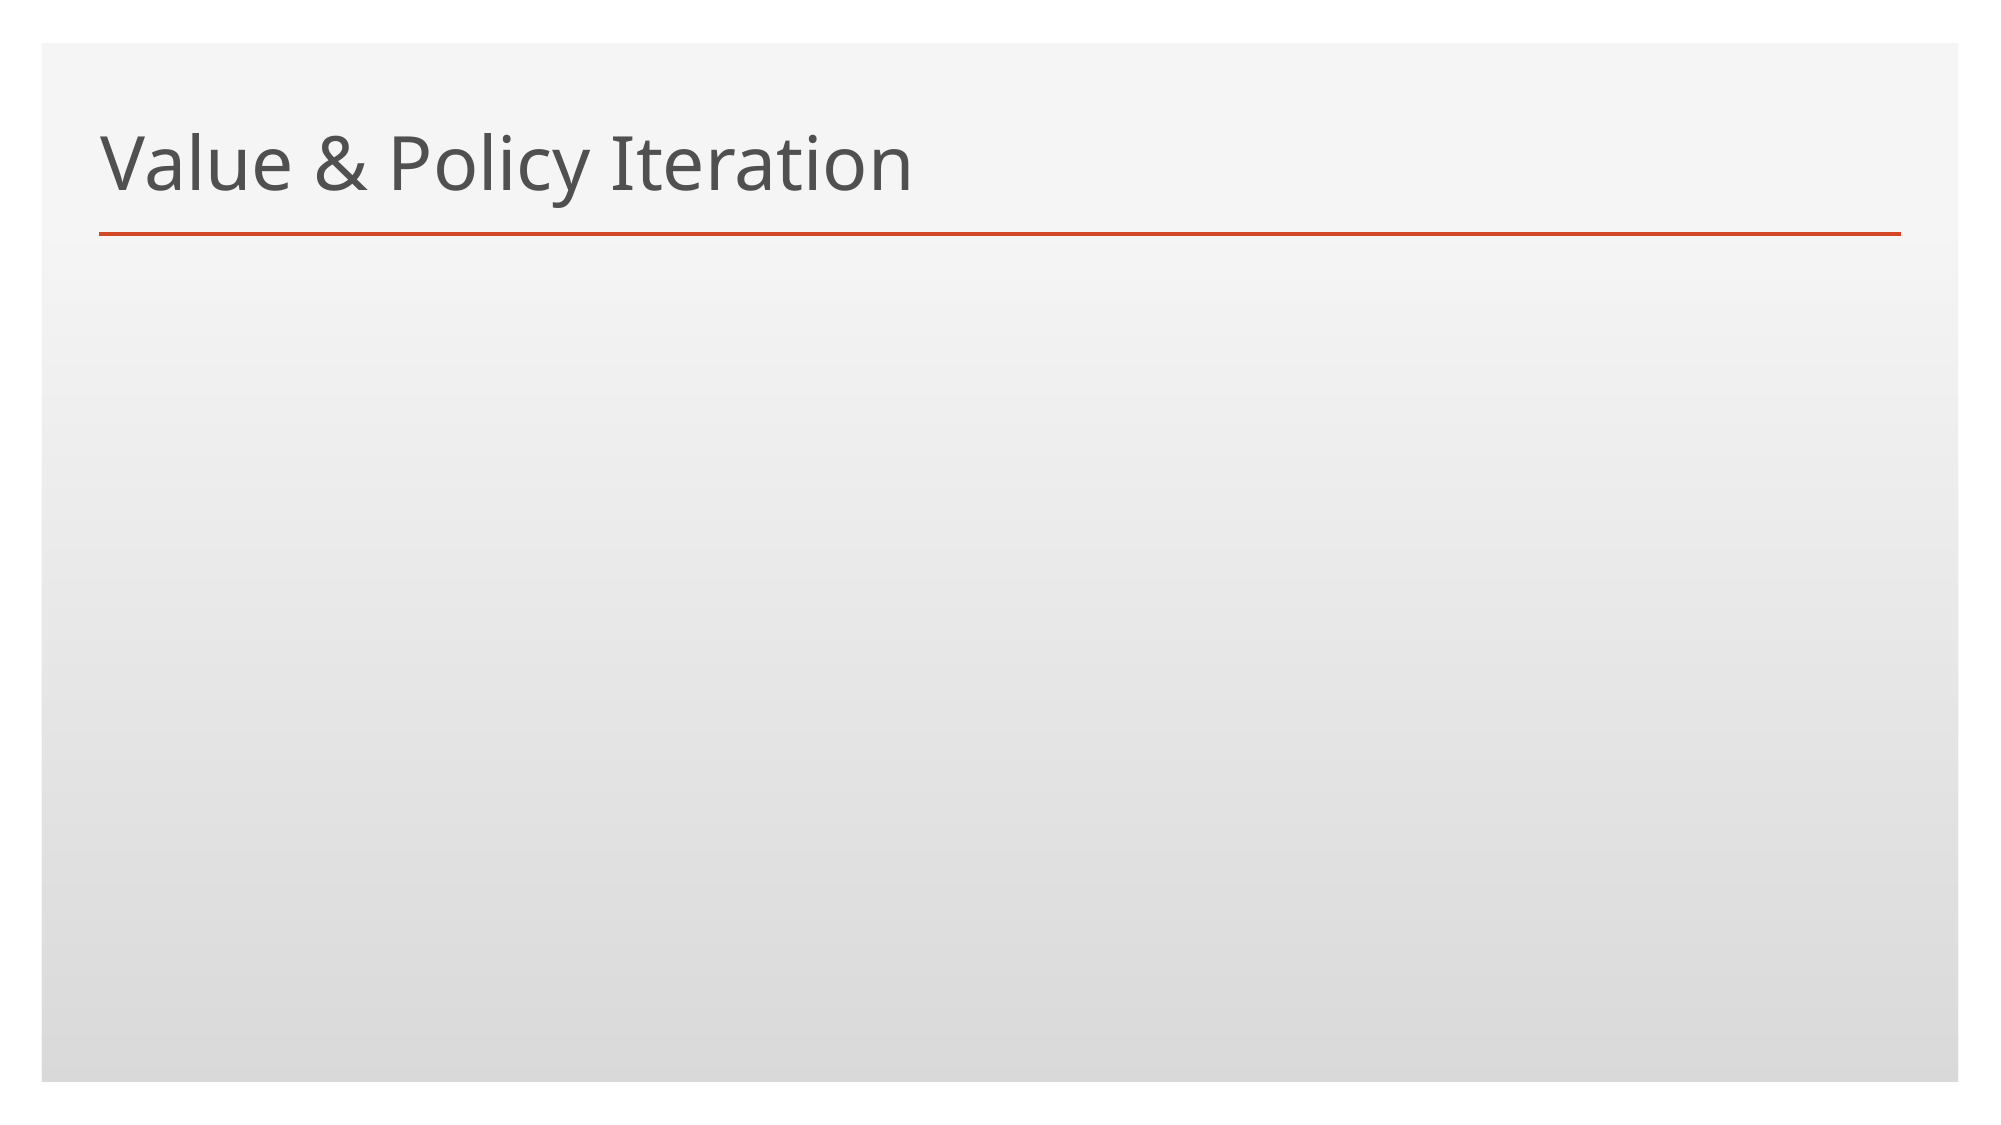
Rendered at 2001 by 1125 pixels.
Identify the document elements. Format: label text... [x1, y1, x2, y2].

title Value & Policy Iteration [85, 57, 1811, 276]
